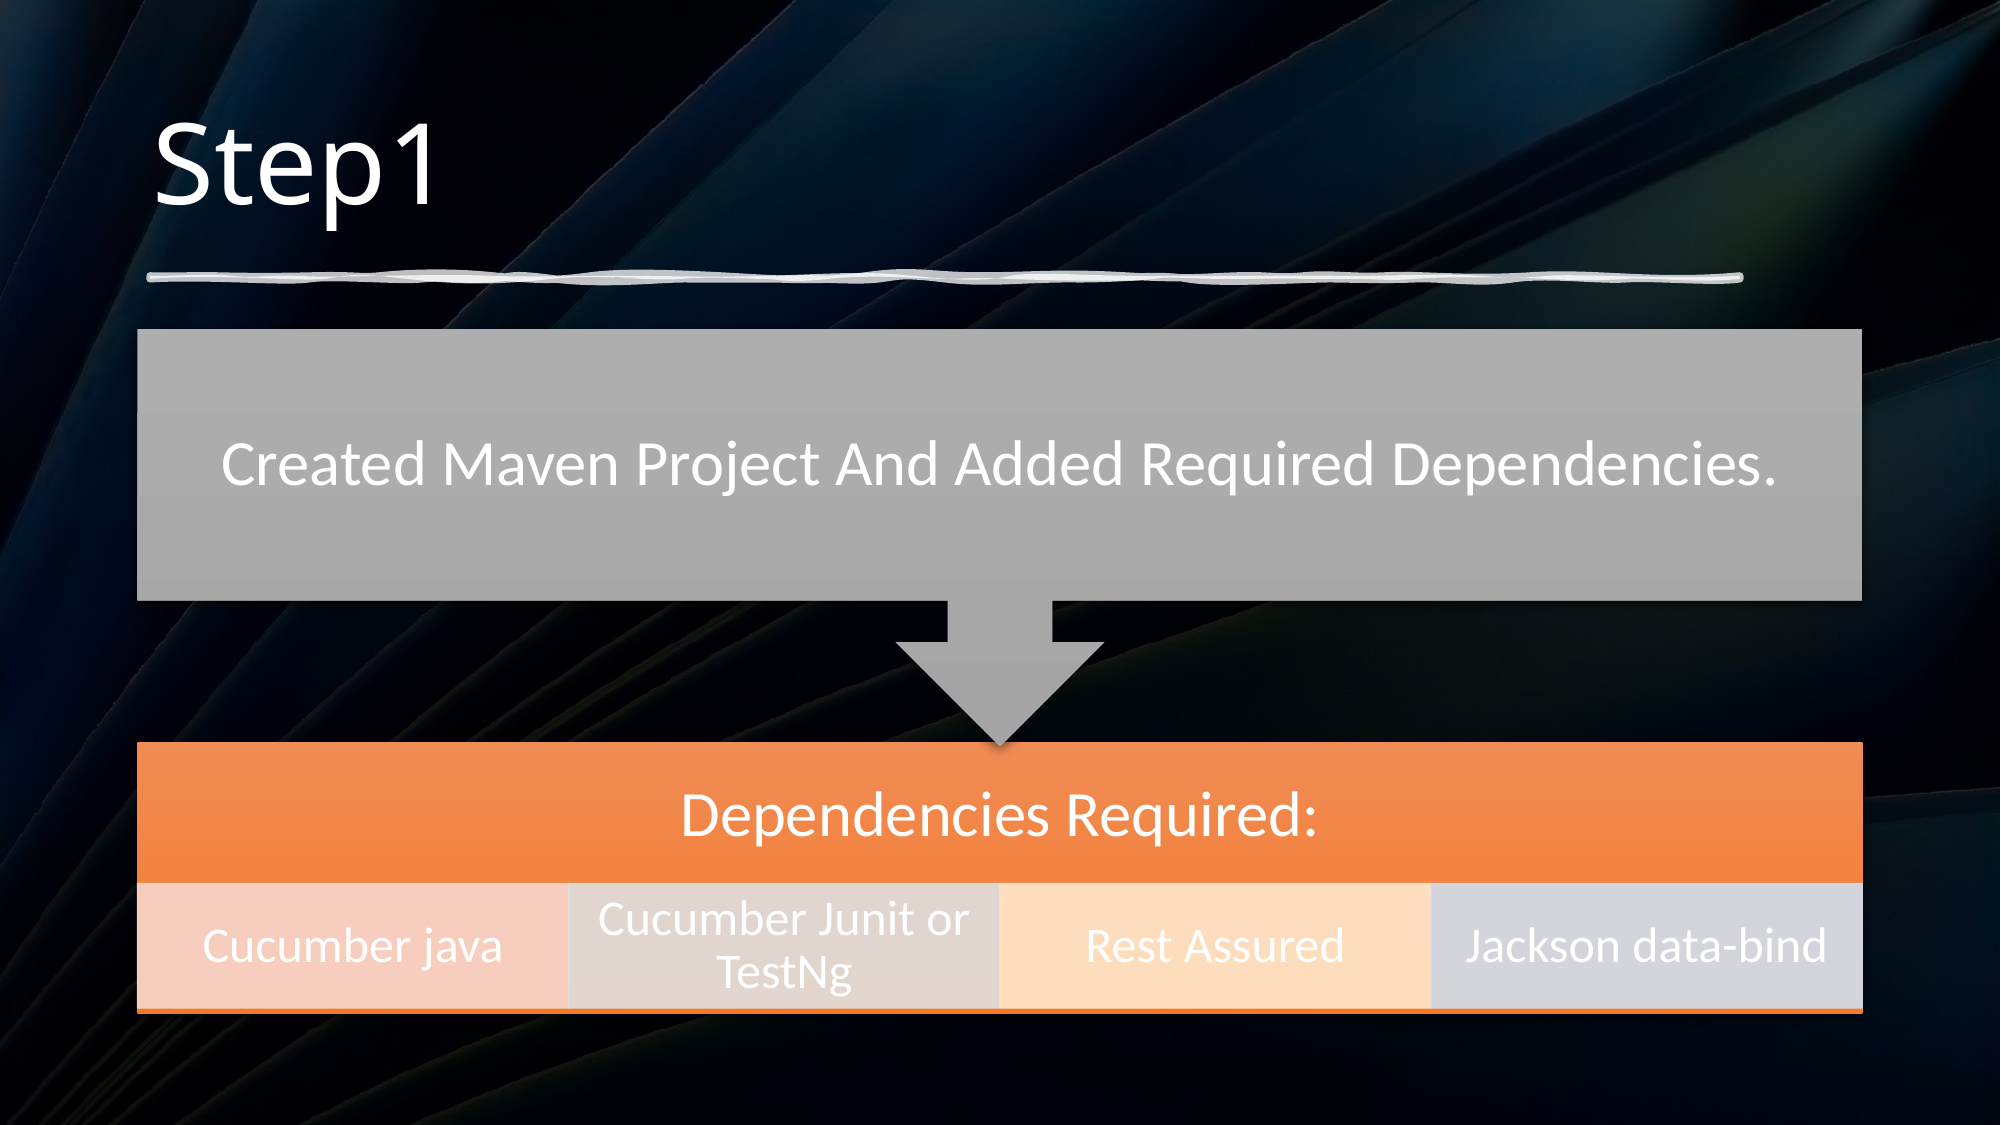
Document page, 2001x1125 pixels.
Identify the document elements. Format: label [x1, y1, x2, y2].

picture [0, 0, 2000, 1125]
list [137, 328, 1863, 1014]
